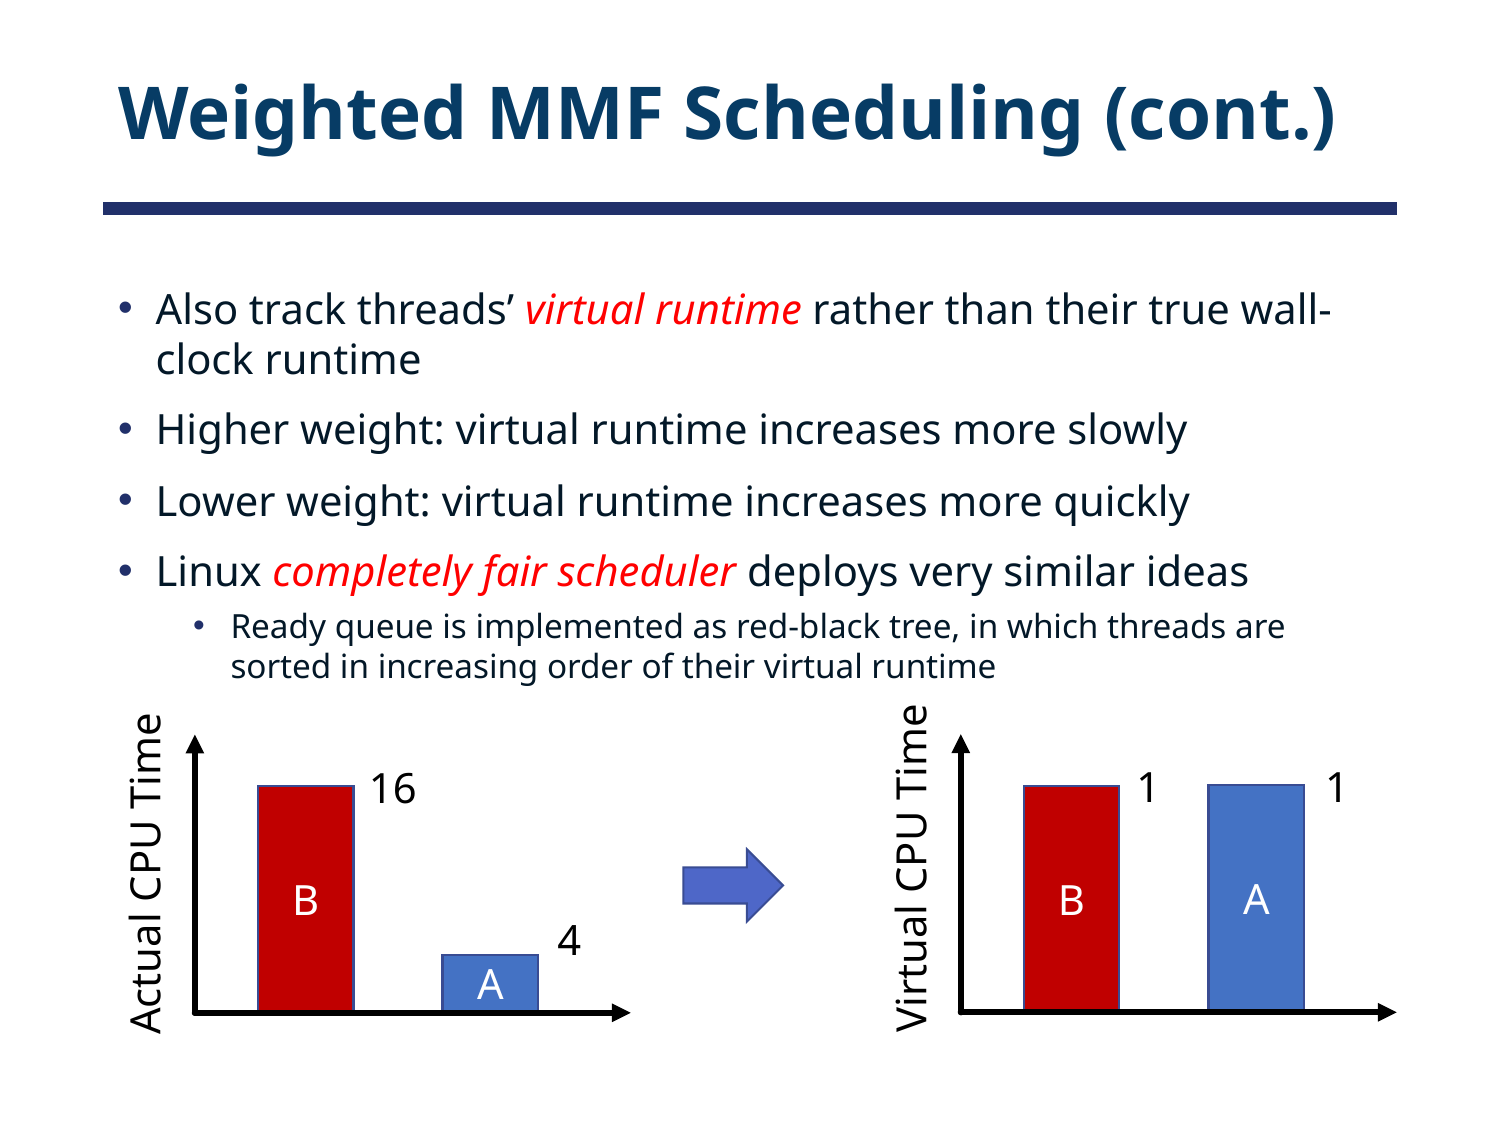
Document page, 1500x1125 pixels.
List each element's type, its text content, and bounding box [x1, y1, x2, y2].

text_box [877, 707, 1397, 1029]
text_box [682, 846, 785, 925]
title Weighted MMF Scheduling (cont.) [103, 34, 1397, 197]
list Also track threads’ virtual runtime rather than their true wall-clock runtime Higher weight: virtual runtime increases more slowly Lower weight: virtual runtime increases more quickly Linux completely fair scheduler deploys very similar ideas Ready queue is implemented as red-black tree, in which threads are sorted in increasing order of their virtual runtime [103, 275, 1397, 1091]
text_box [111, 715, 631, 1032]
